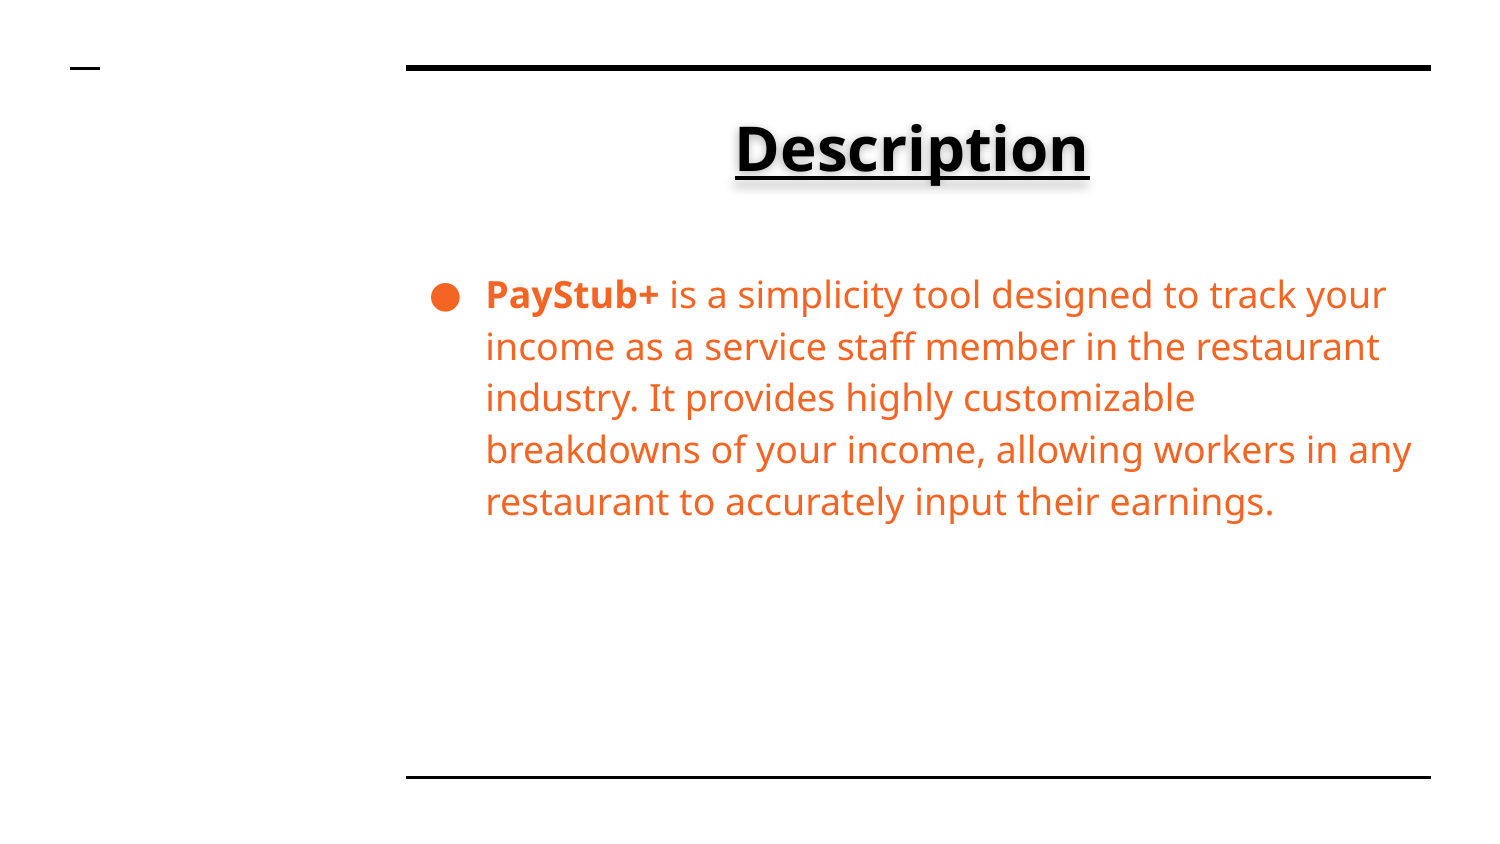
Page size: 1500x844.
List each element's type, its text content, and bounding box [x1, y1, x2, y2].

list PayStub+ is a simplicity tool designed to track your income as a service staff member in the restaurant industry. It provides highly customizable breakdowns of your income, allowing workers in any restaurant to accurately input their earnings. [395, 249, 1433, 742]
title Description [393, 94, 1431, 199]
